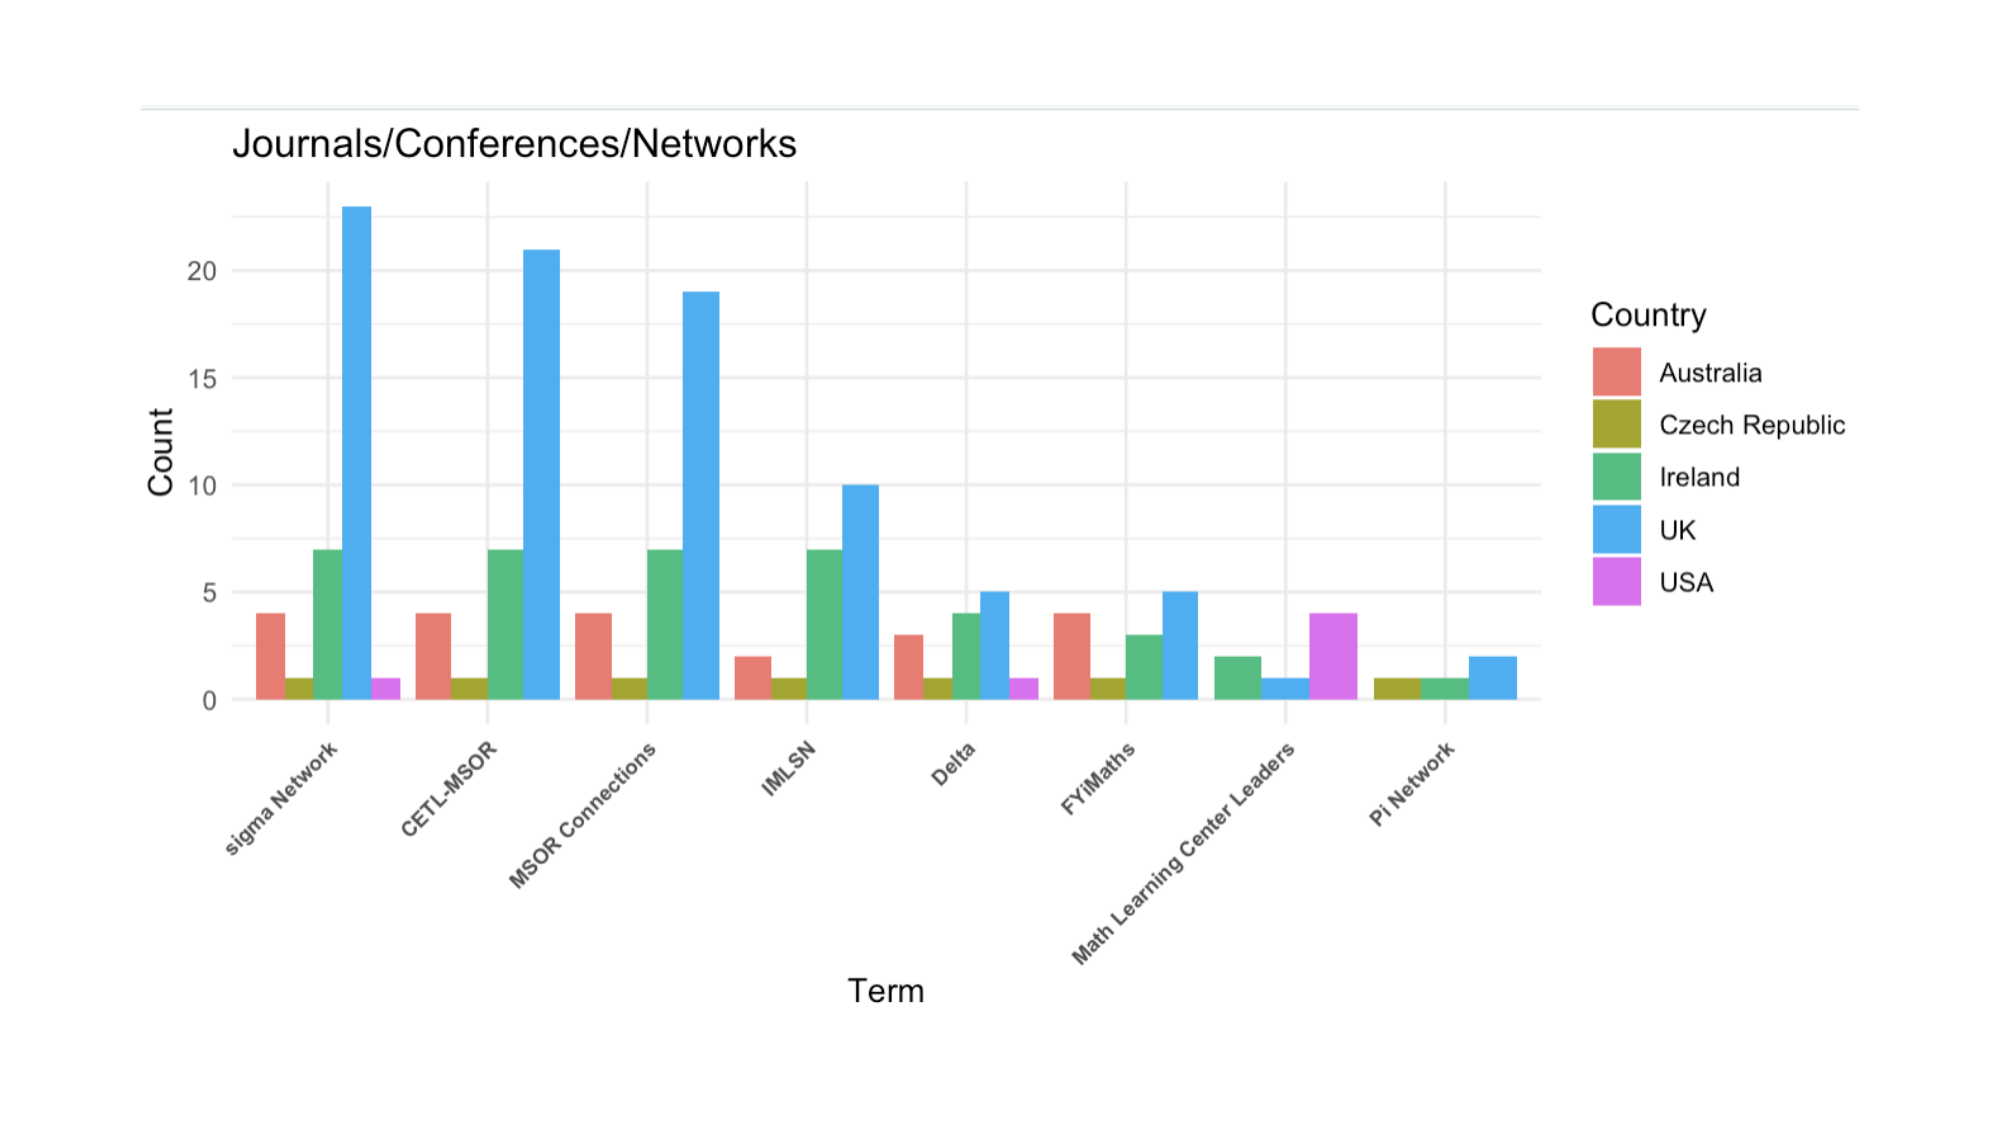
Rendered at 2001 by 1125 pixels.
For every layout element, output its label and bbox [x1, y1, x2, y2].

list [141, 104, 1859, 1020]
